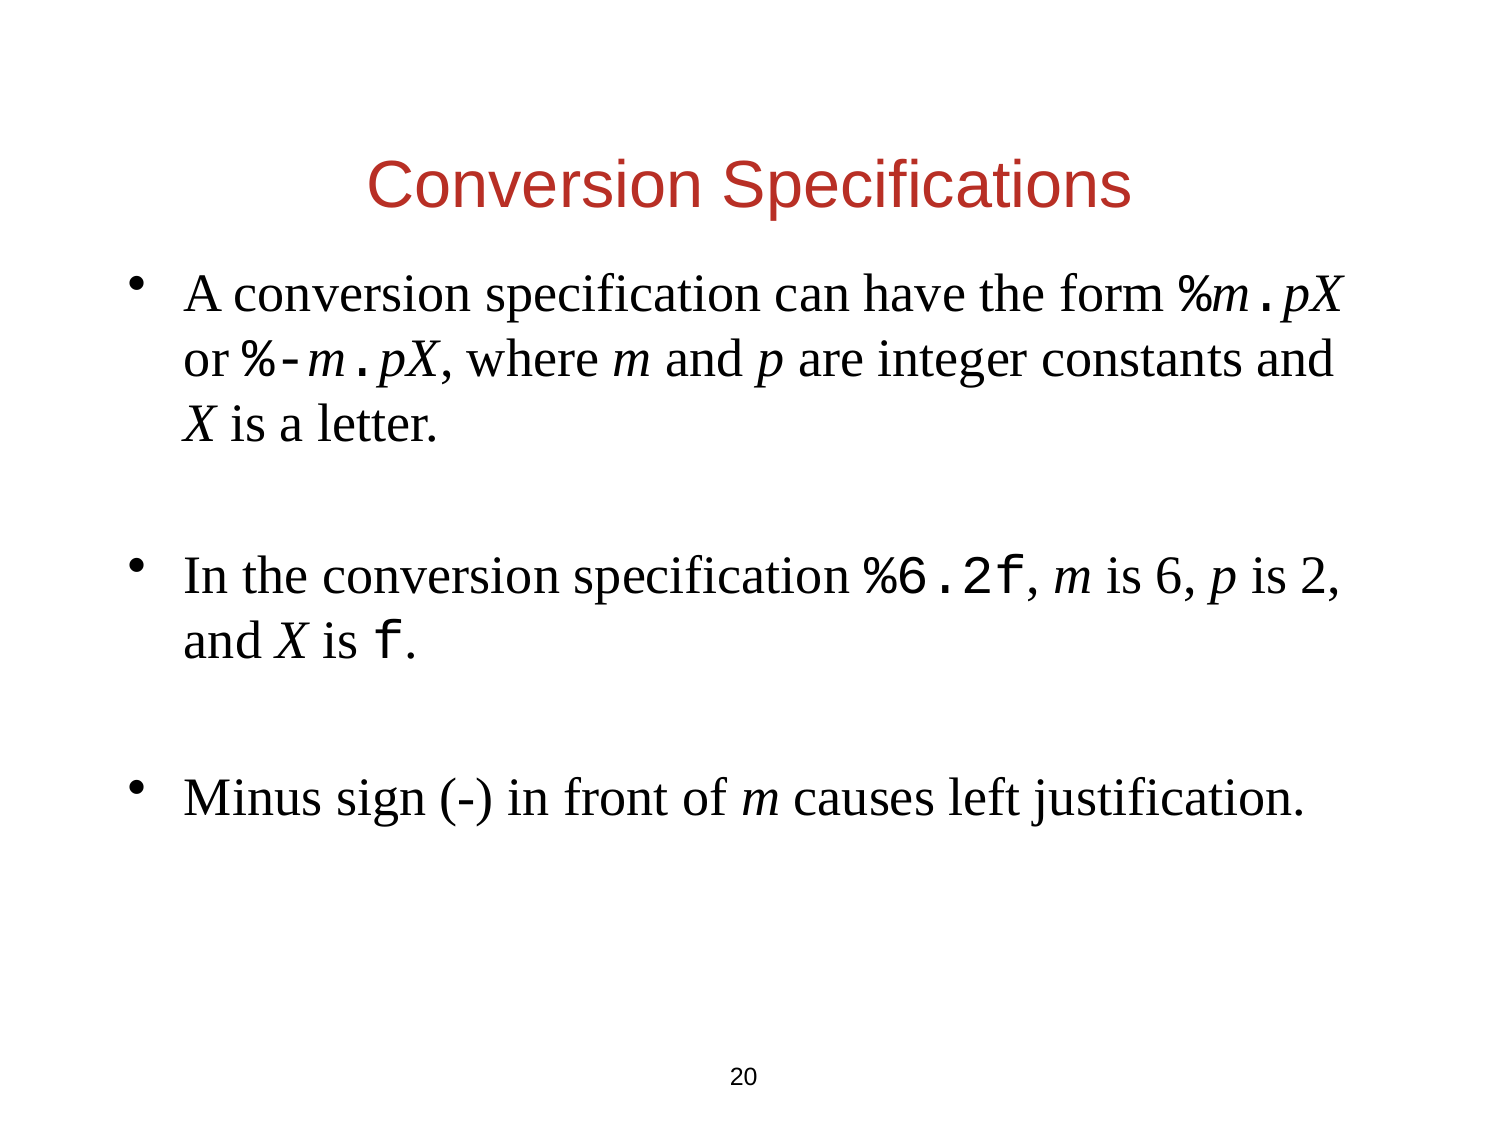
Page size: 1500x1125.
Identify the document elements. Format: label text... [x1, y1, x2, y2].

list A conversion specification can have the form %m.pX or %-m.pX, where m and p are integer constants and X is a letter. In the conversion specification %6.2f, m is 6, p is 2, and X is f. Minus sign (-) in front of m causes left justification. [112, 249, 1388, 1038]
title Conversion Specifications [112, 125, 1388, 238]
text_box 20 [687, 1050, 800, 1100]
